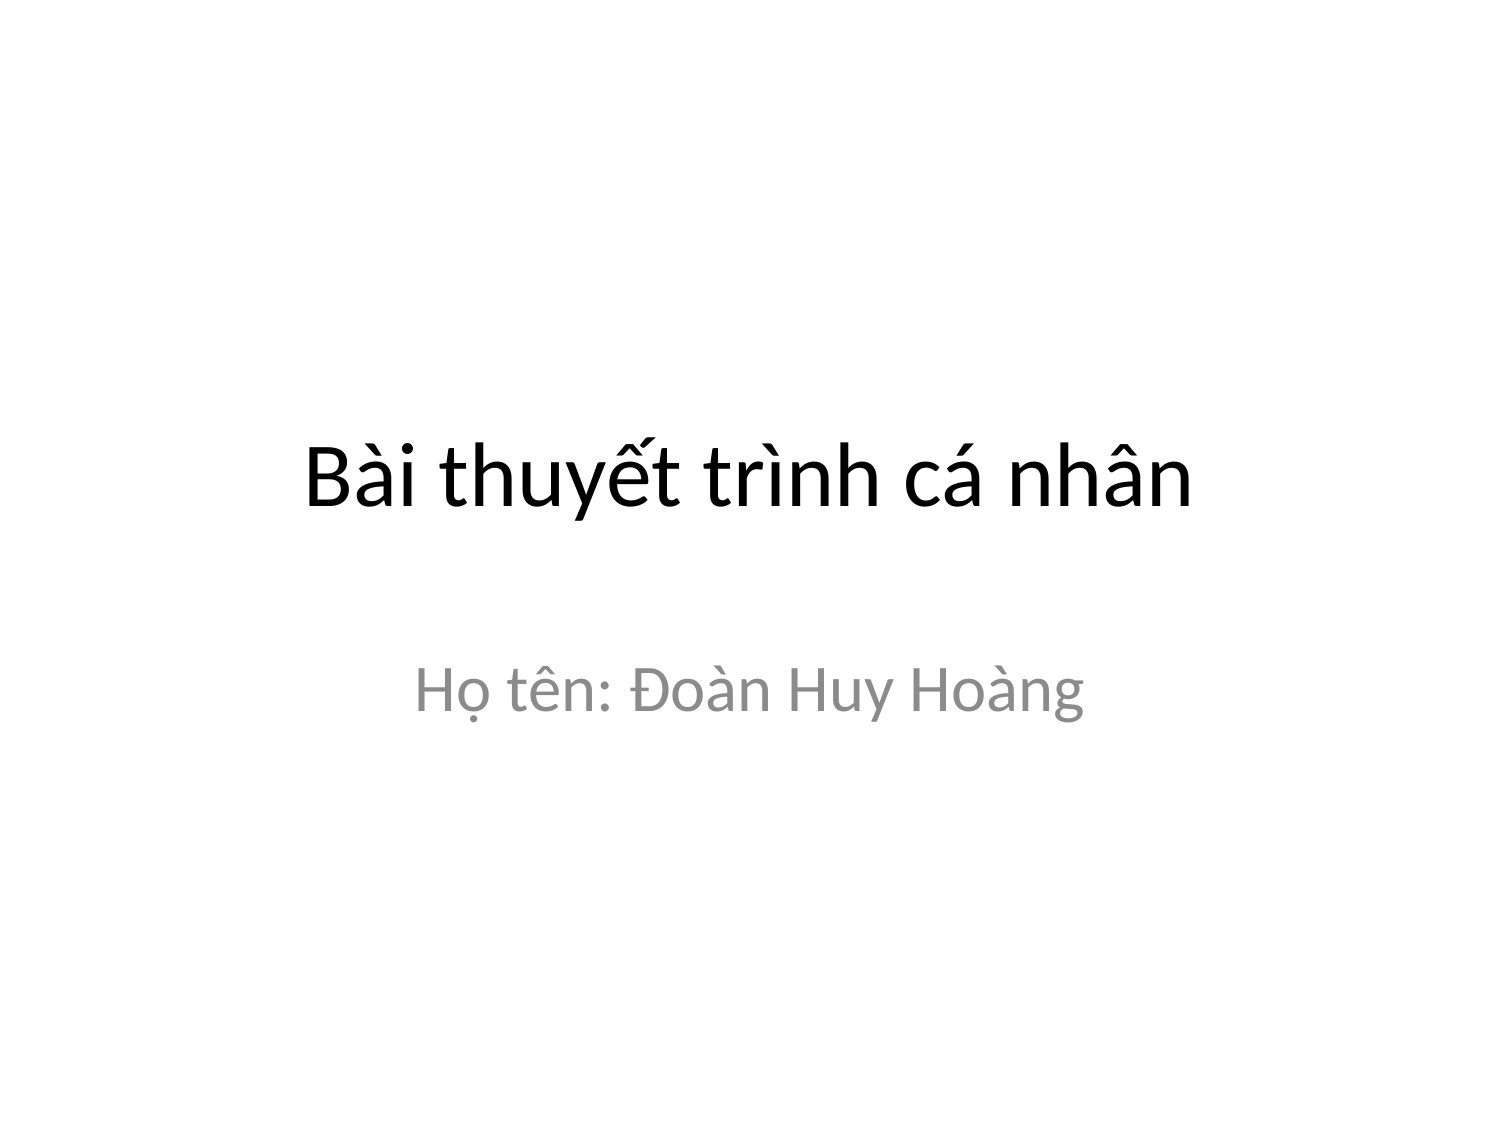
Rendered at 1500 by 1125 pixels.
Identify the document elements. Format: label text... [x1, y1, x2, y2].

subtitle Họ tên: Đoàn Huy Hoàng [225, 637, 1275, 925]
title Bài thuyết trình cá nhân [112, 349, 1388, 591]
